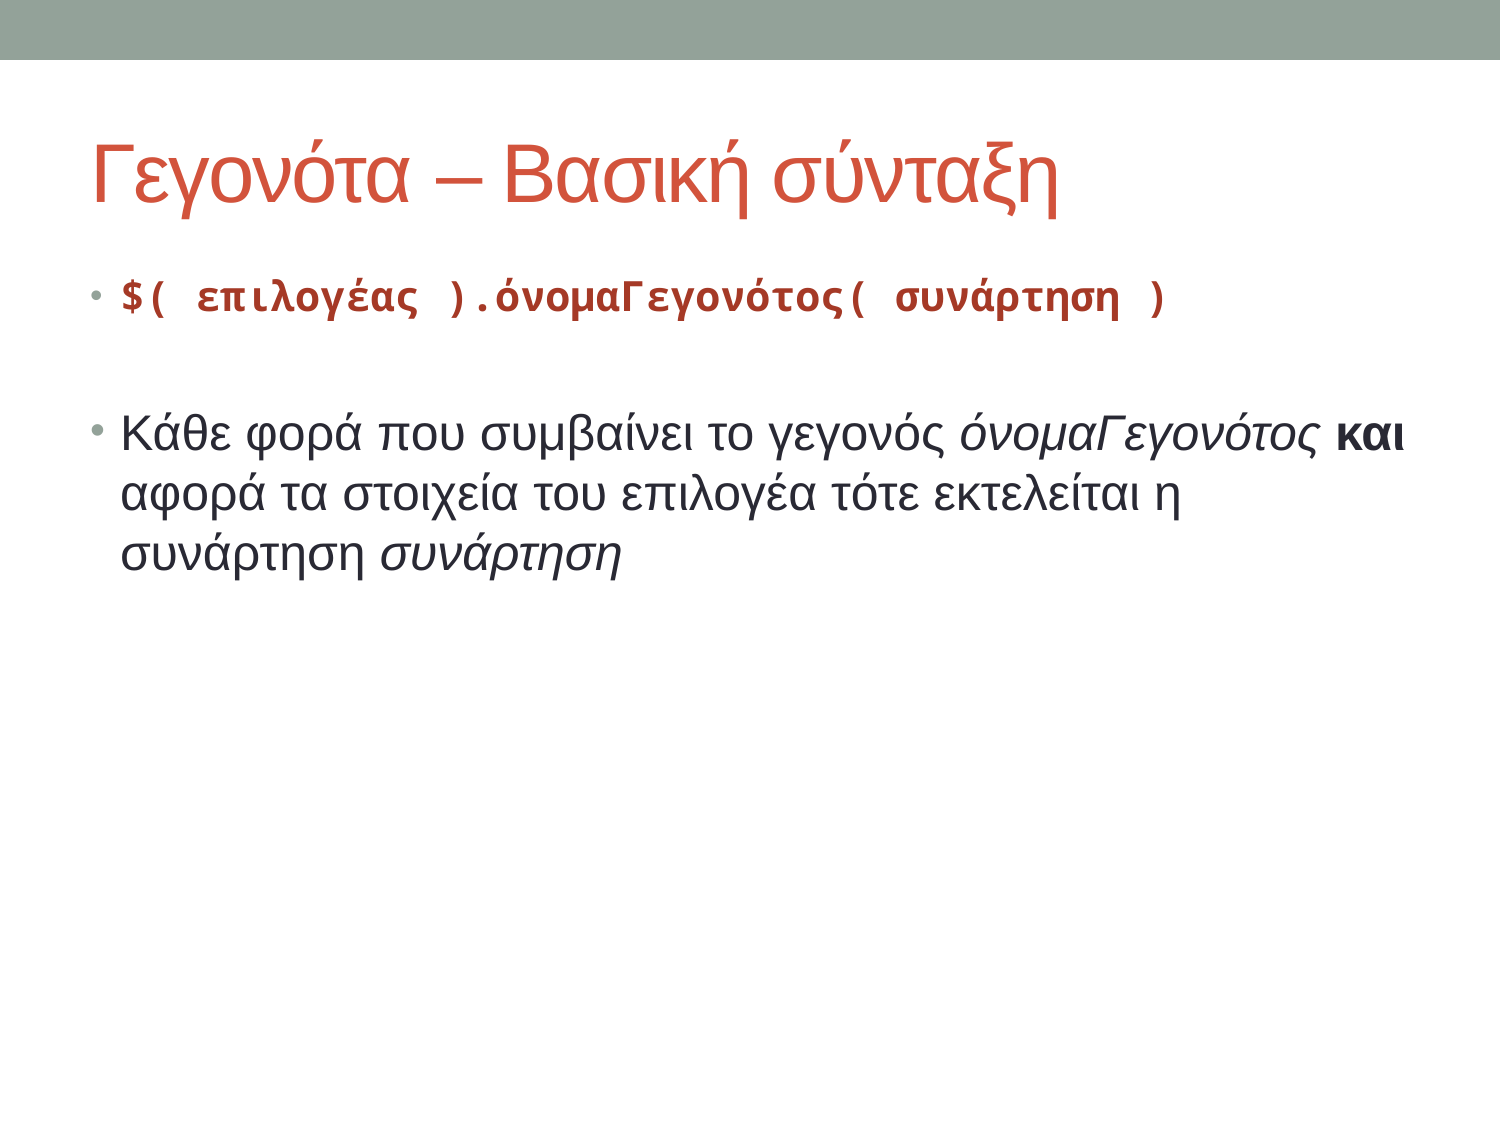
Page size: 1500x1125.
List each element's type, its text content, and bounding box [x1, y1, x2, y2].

title Γεγονότα – Βασική σύνταξη [75, 87, 1425, 250]
list $( επιλογέας ).όνομαΓεγονότος( συνάρτηση ) Κάθε φορά που συμβαίνει το γεγονός όνομαΓεγονότος και αφορά τα στοιχεία του επιλογέα τότε εκτελείται η συνάρτηση συνάρτηση [75, 262, 1425, 1063]
